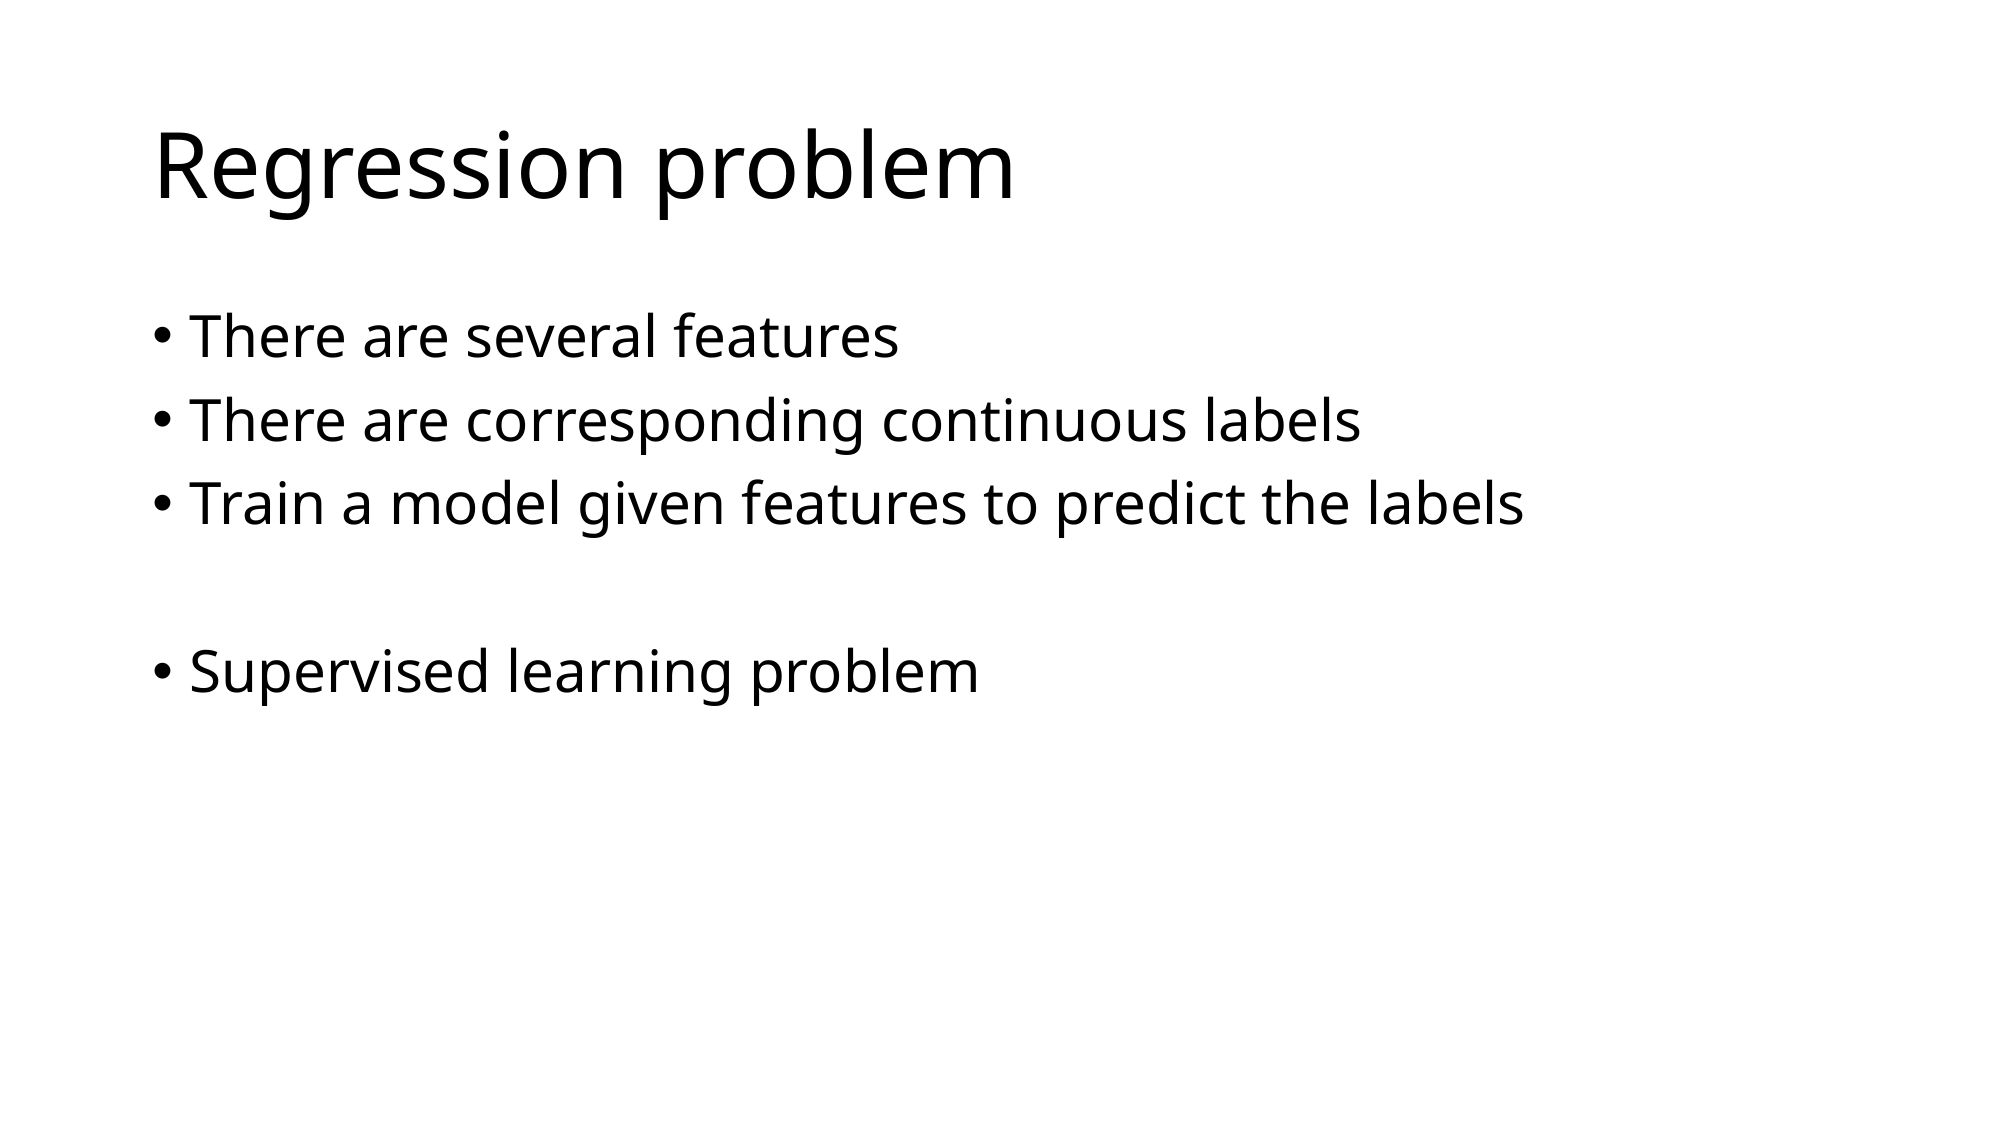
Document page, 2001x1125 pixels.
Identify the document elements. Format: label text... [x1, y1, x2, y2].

title Regression problem [137, 59, 1863, 278]
